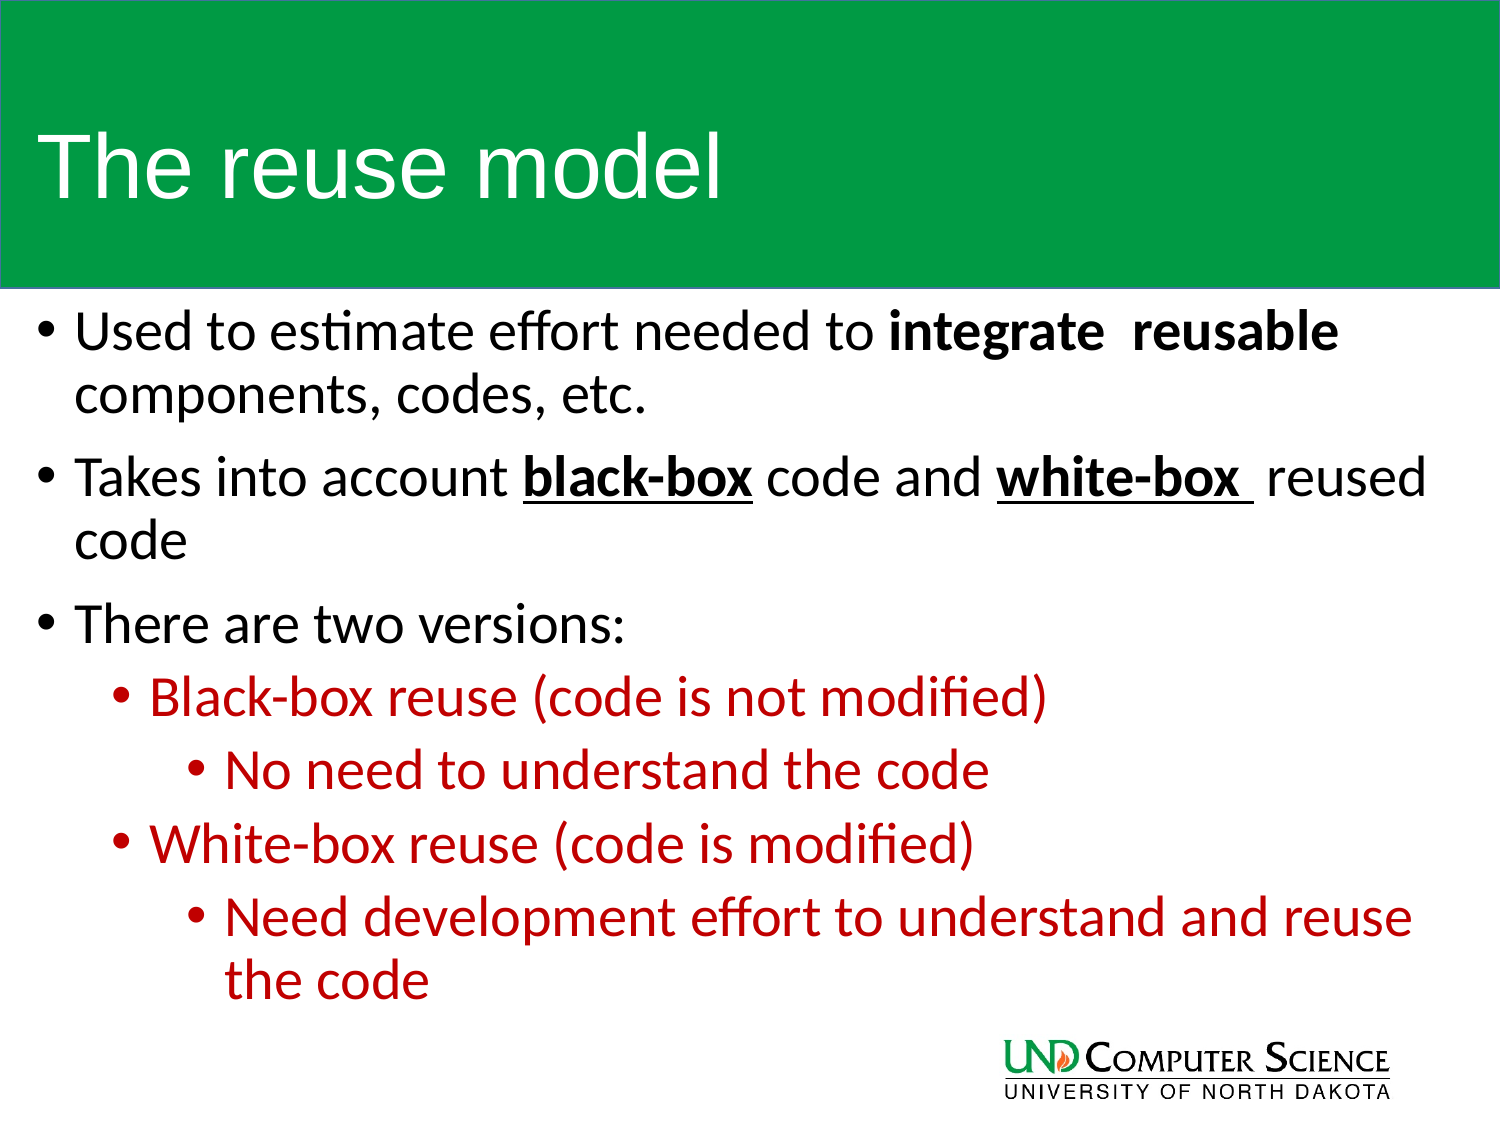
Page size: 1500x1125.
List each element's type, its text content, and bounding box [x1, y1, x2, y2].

list Used to estimate effort needed to integrate reusable components, codes, etc. Takes into account black-box code and white-box reused code There are two versions: Black-box reuse (code is not modified) No need to understand the code White-box reuse (code is modified) Need development effort to understand and reuse the code [21, 292, 1500, 1082]
picture [999, 1082, 1397, 1104]
title The reuse model [21, 59, 1397, 278]
